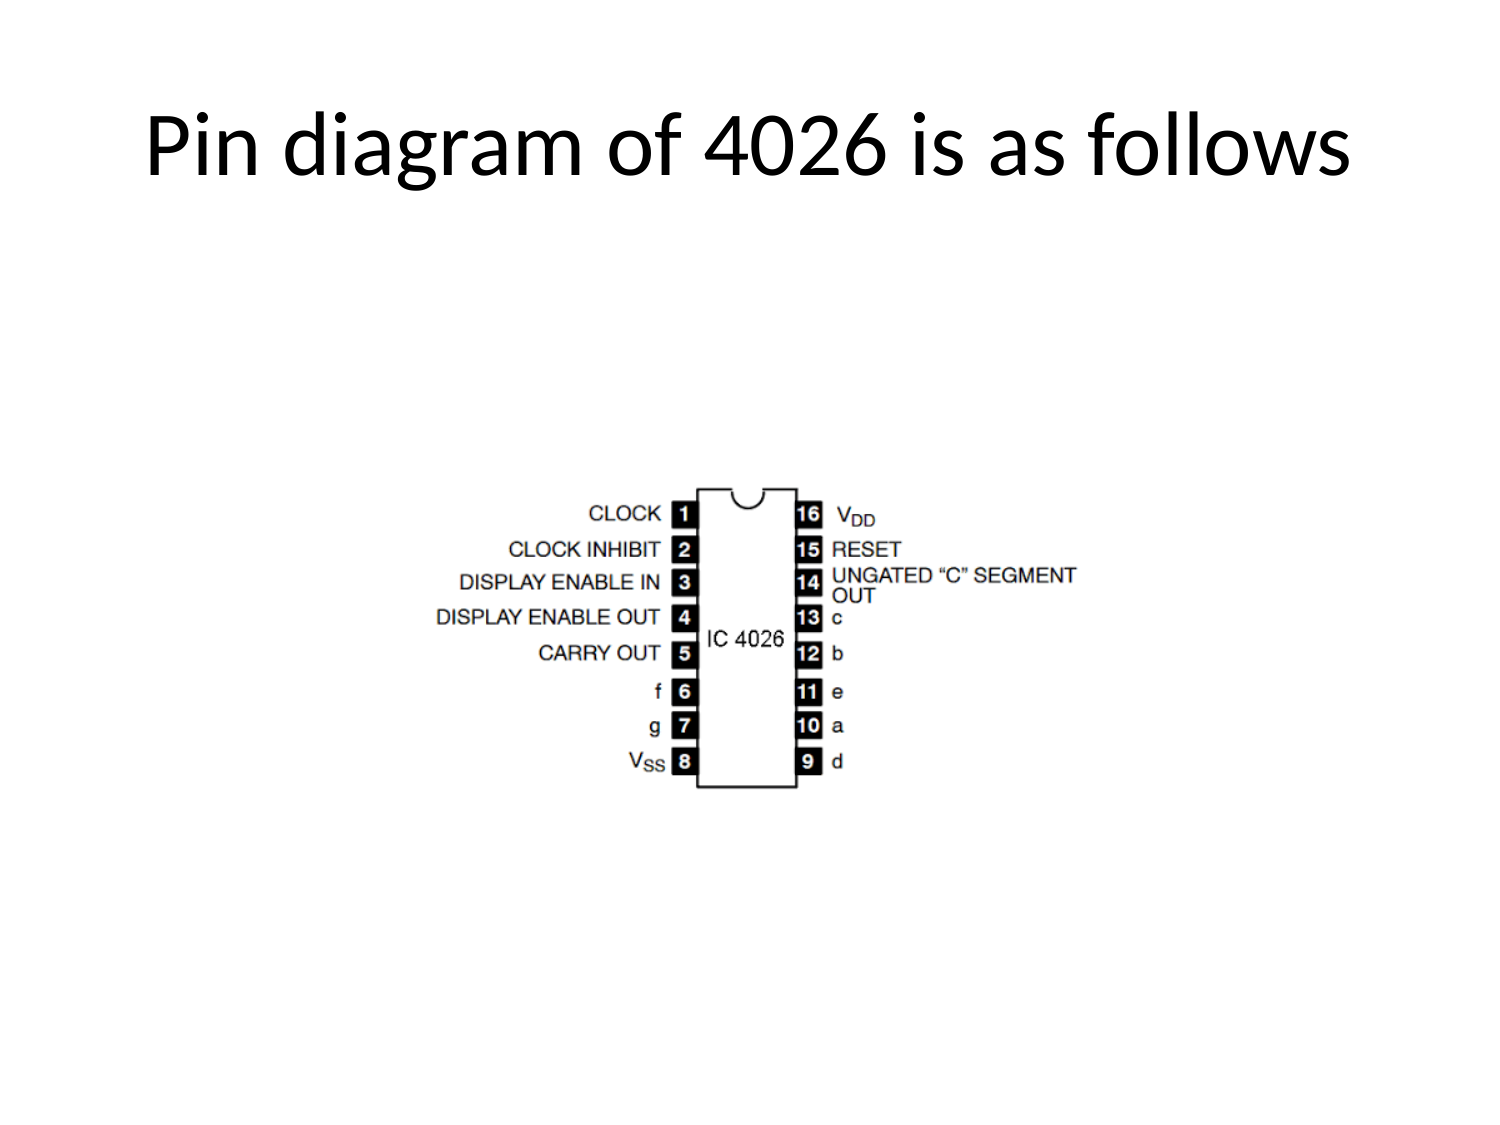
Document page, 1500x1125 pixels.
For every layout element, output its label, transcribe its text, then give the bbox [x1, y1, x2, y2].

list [419, 459, 1081, 808]
title Pin diagram of 4026 is as follows [75, 45, 1425, 233]
